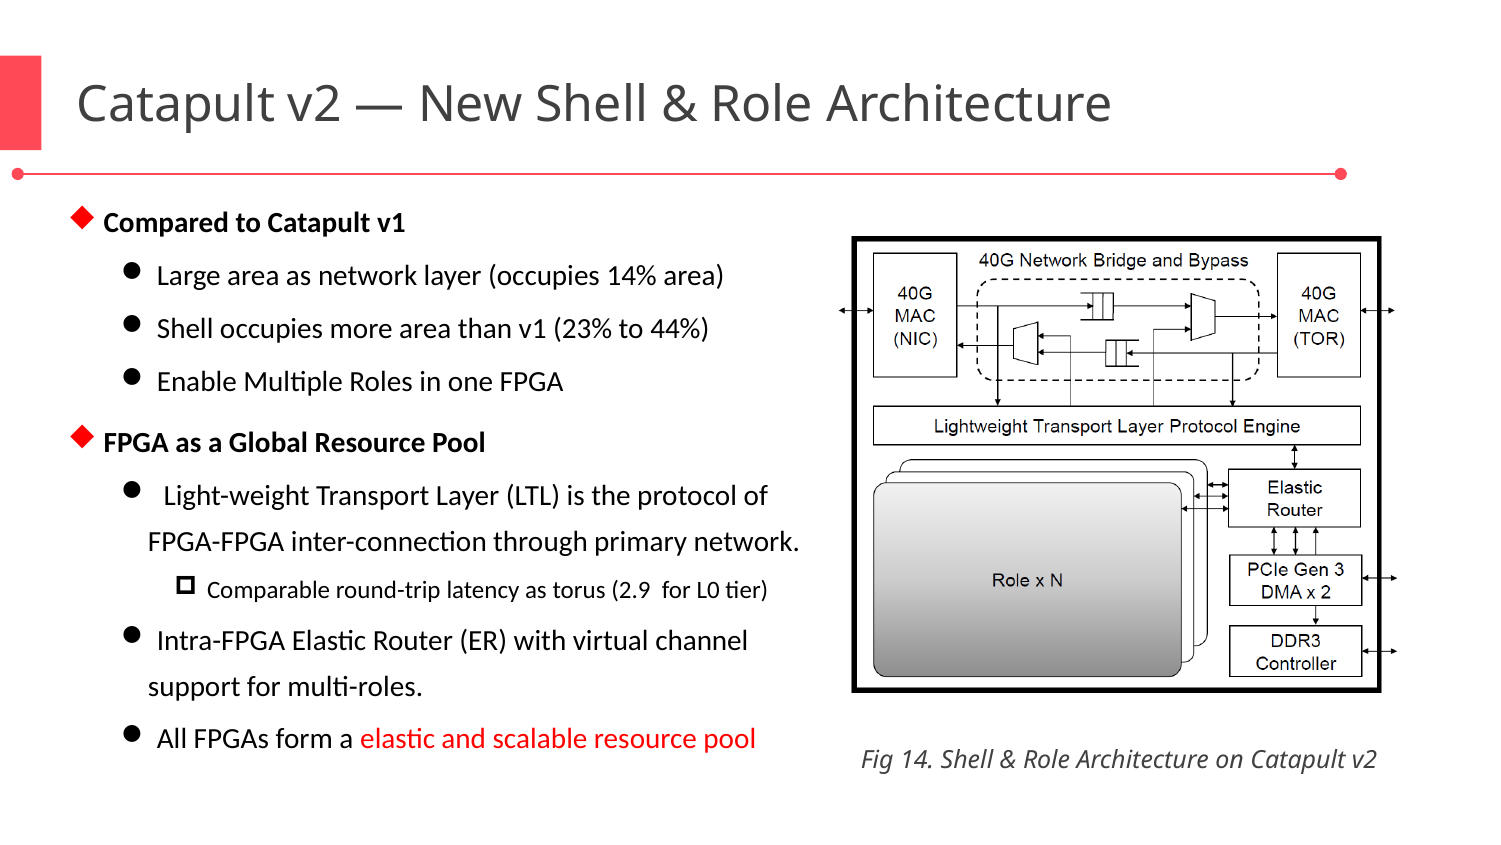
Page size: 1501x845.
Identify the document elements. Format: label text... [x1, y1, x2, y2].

text_box Fig 14. Shell & Role Architecture on Catapult v2 [803, 736, 1436, 781]
text_box Catapult v2 — New Shell & Role Architecture [76, 71, 1412, 132]
picture [834, 222, 1405, 701]
text_box [0, 55, 42, 151]
